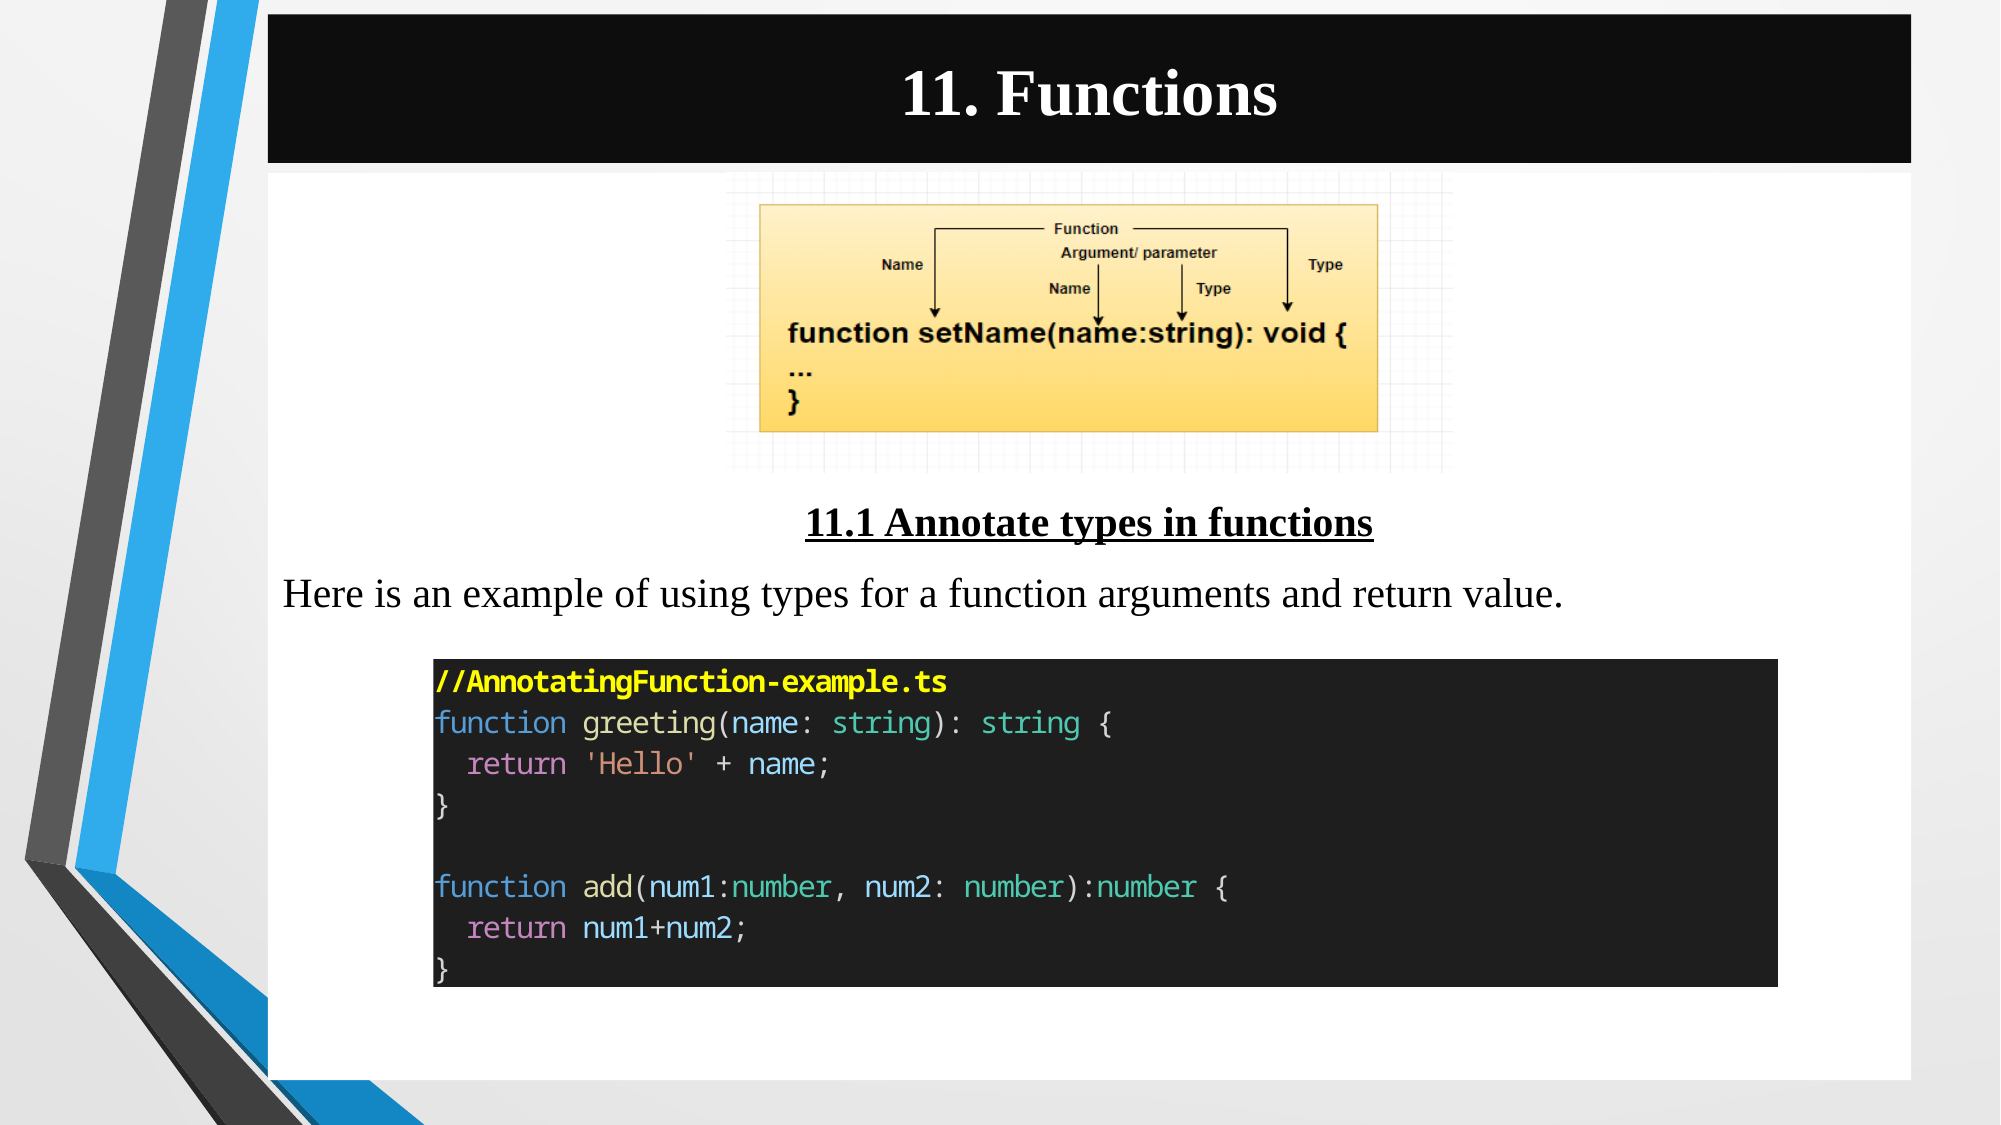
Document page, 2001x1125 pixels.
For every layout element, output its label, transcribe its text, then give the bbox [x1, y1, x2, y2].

picture [725, 172, 1453, 474]
list 11.1 Annotate types in functions Here is an example of using types for a function arguments and return value. [267, 173, 1912, 1081]
picture [432, 658, 1780, 988]
title 11. Functions [267, 14, 1912, 163]
